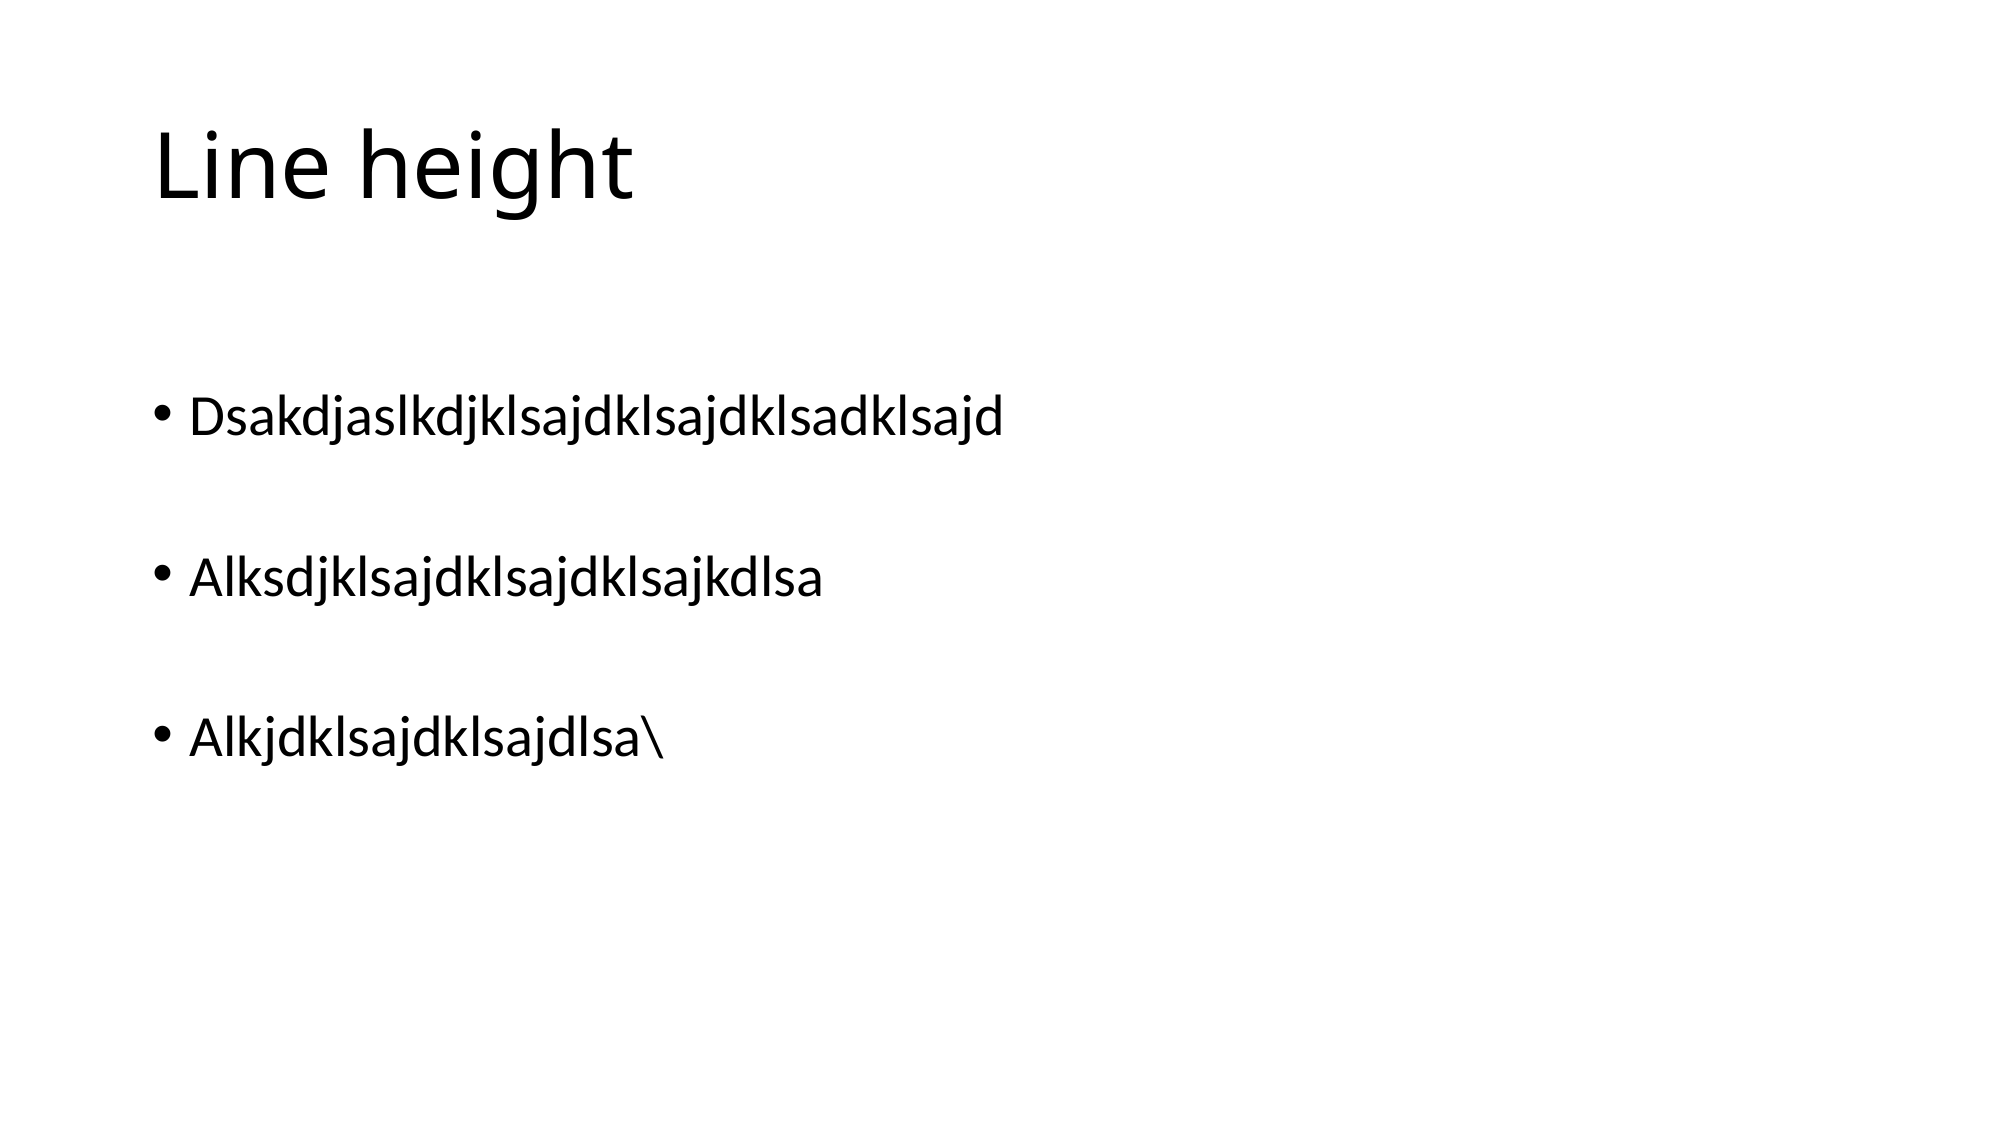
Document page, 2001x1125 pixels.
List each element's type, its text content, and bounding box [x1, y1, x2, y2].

list Dsakdjaslkdjklsajdklsajdklsadklsajd Alksdjklsajdklsajdklsajkdlsa Alkjdklsajdklsajdlsa\ [137, 299, 1863, 1014]
title Line height [137, 59, 1863, 278]
